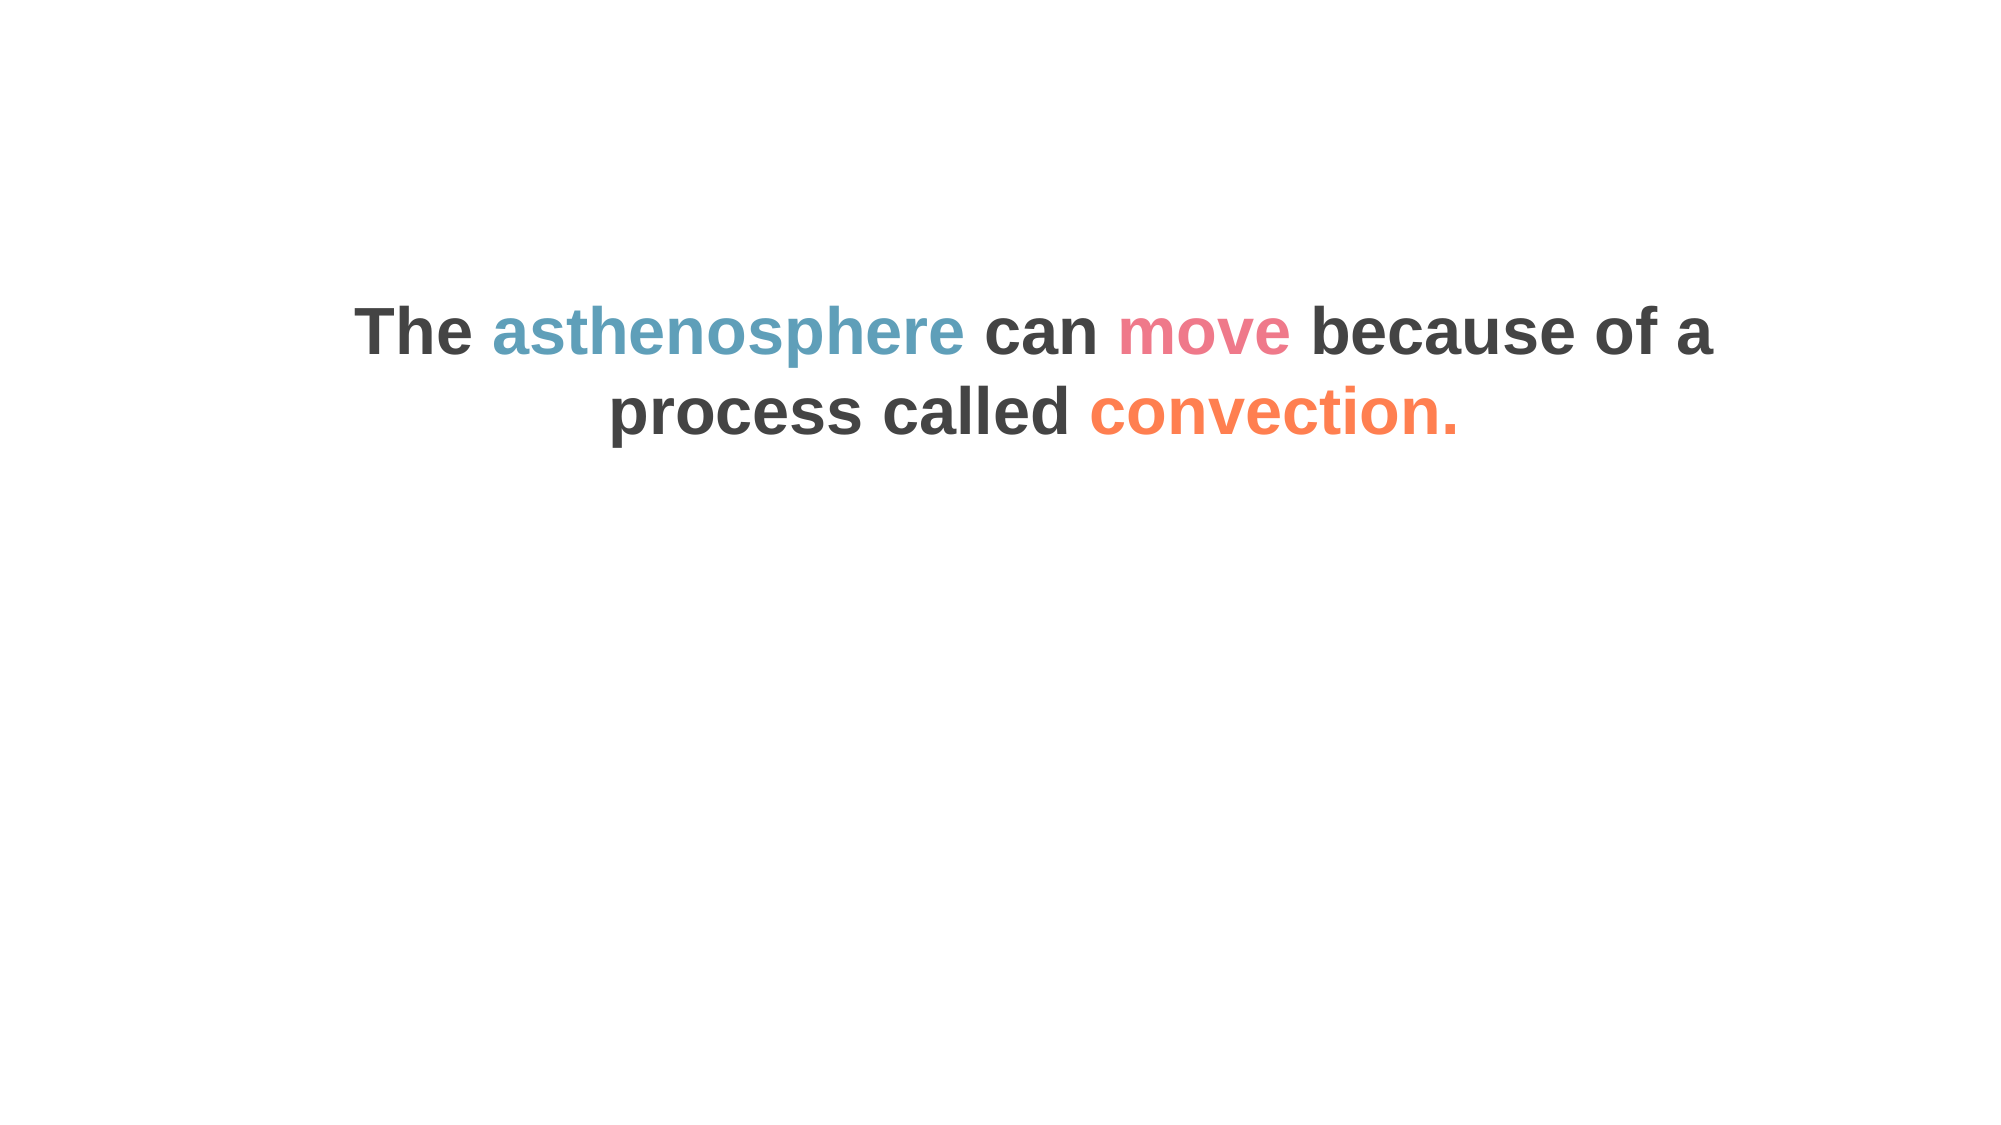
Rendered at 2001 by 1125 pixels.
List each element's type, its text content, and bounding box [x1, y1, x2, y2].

text_box The asthenosphere can move because of a process called convection. [242, 280, 1827, 456]
